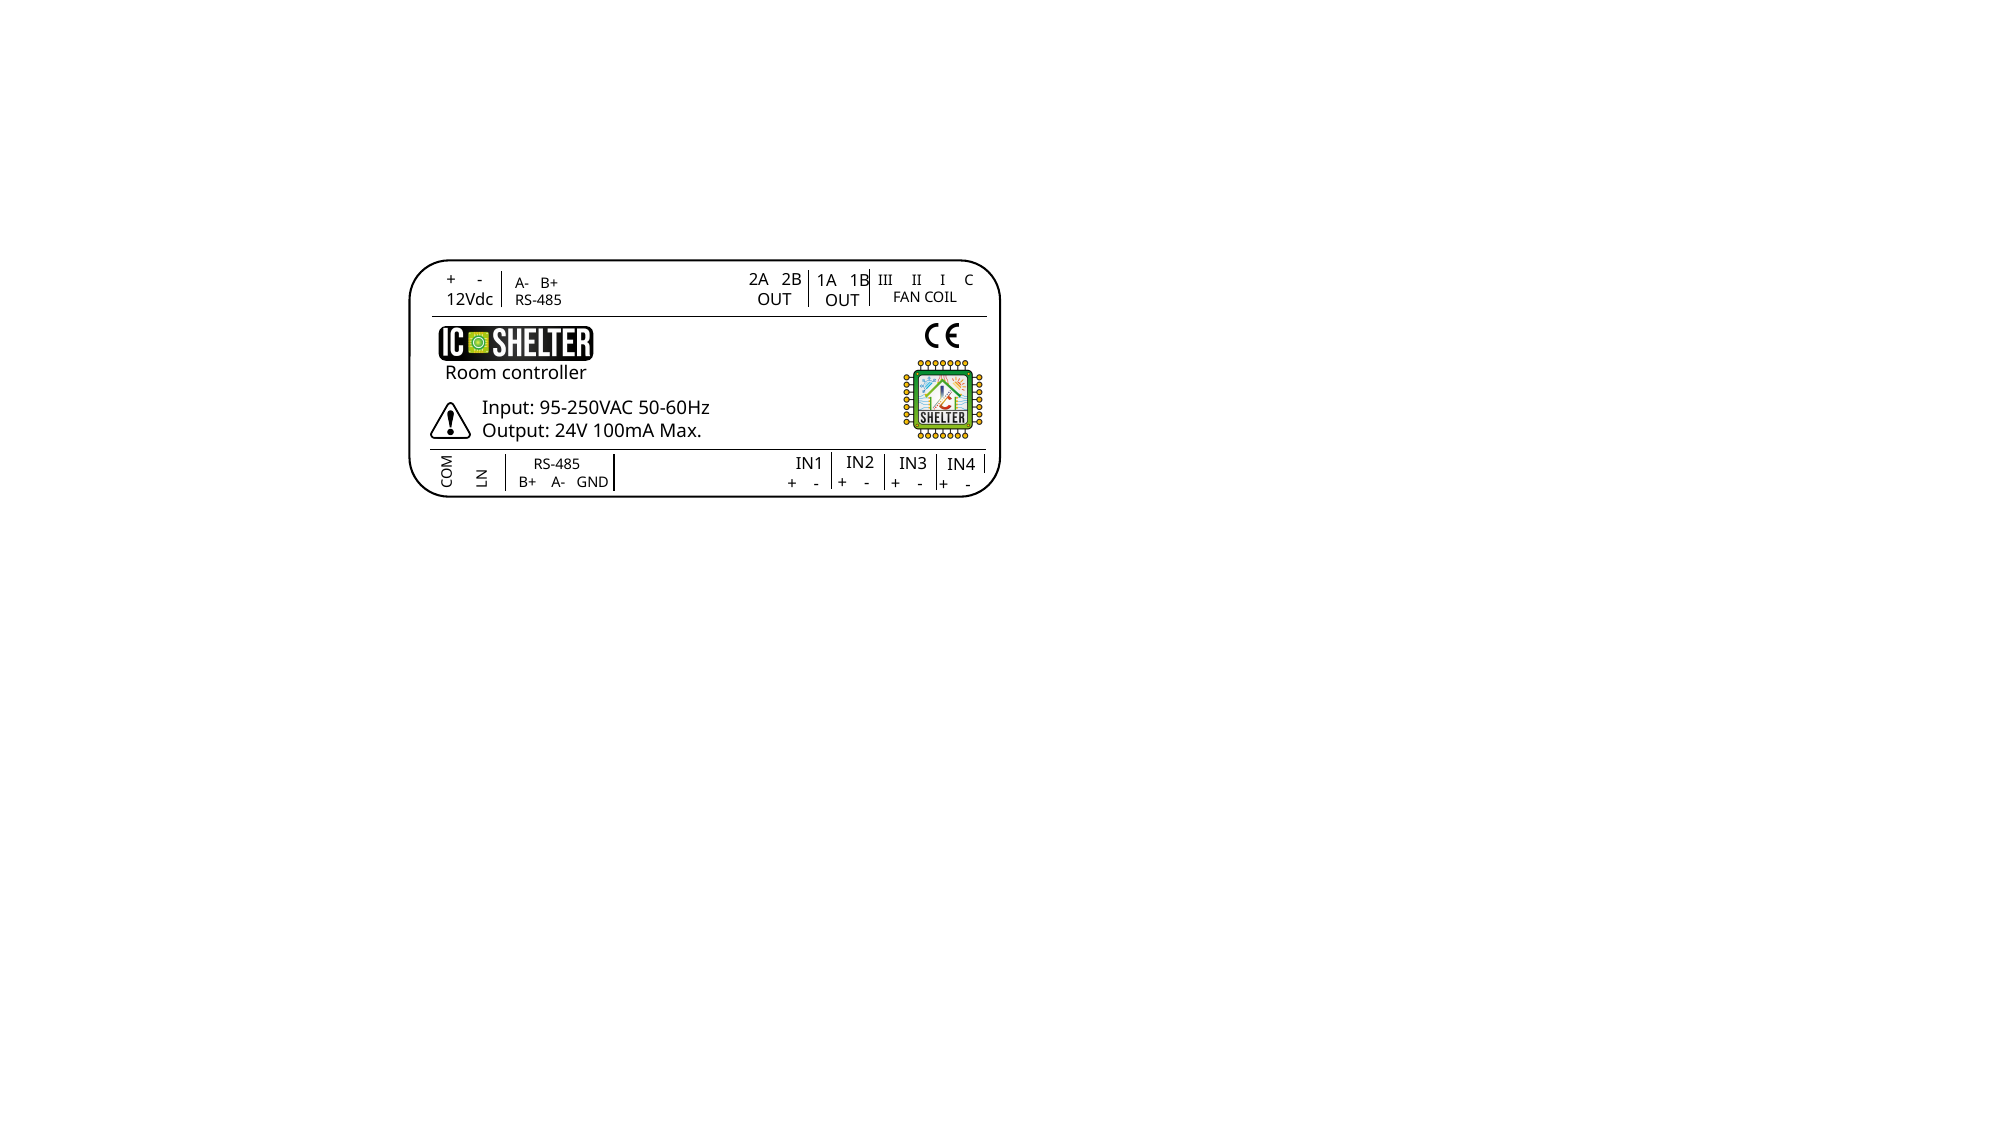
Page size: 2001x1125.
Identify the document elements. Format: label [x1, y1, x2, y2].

text_box [409, 260, 1008, 503]
